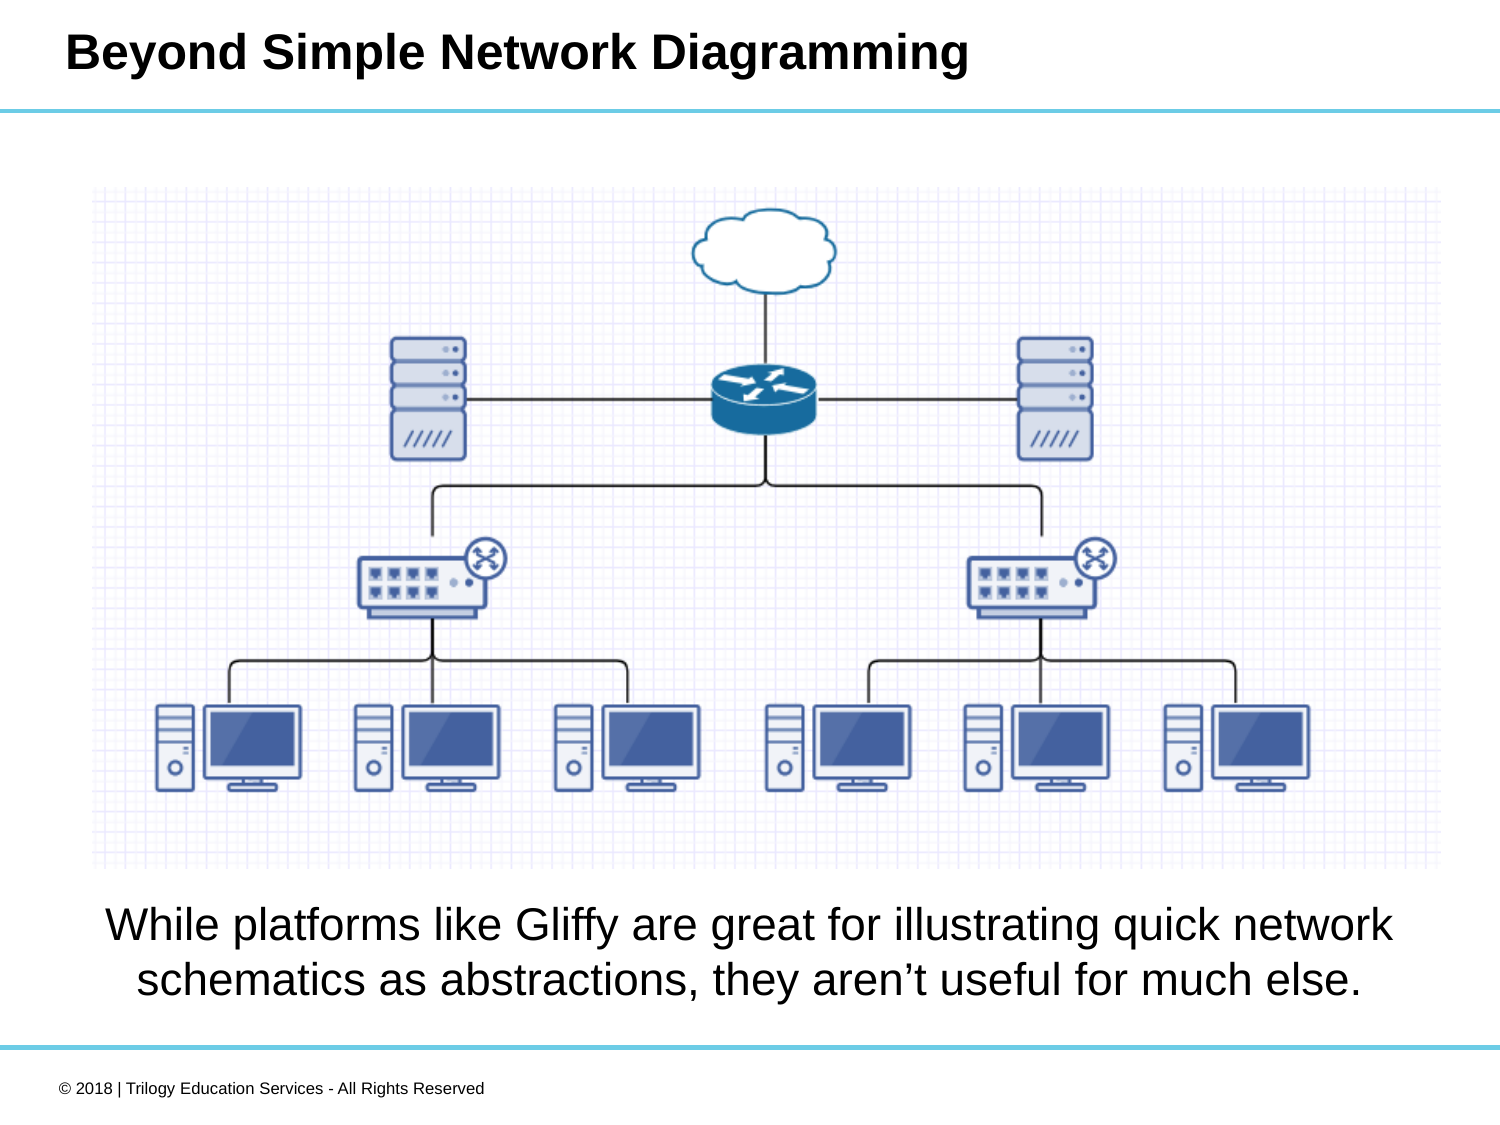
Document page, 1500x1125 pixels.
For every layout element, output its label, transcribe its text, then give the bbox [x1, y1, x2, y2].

picture [92, 187, 1441, 869]
text_box While platforms like Gliffy are great for illustrating quick network schematics as abstractions, they aren’t useful for much else. [50, 887, 1450, 1013]
title Beyond Simple Network Diagramming [50, 0, 1484, 108]
